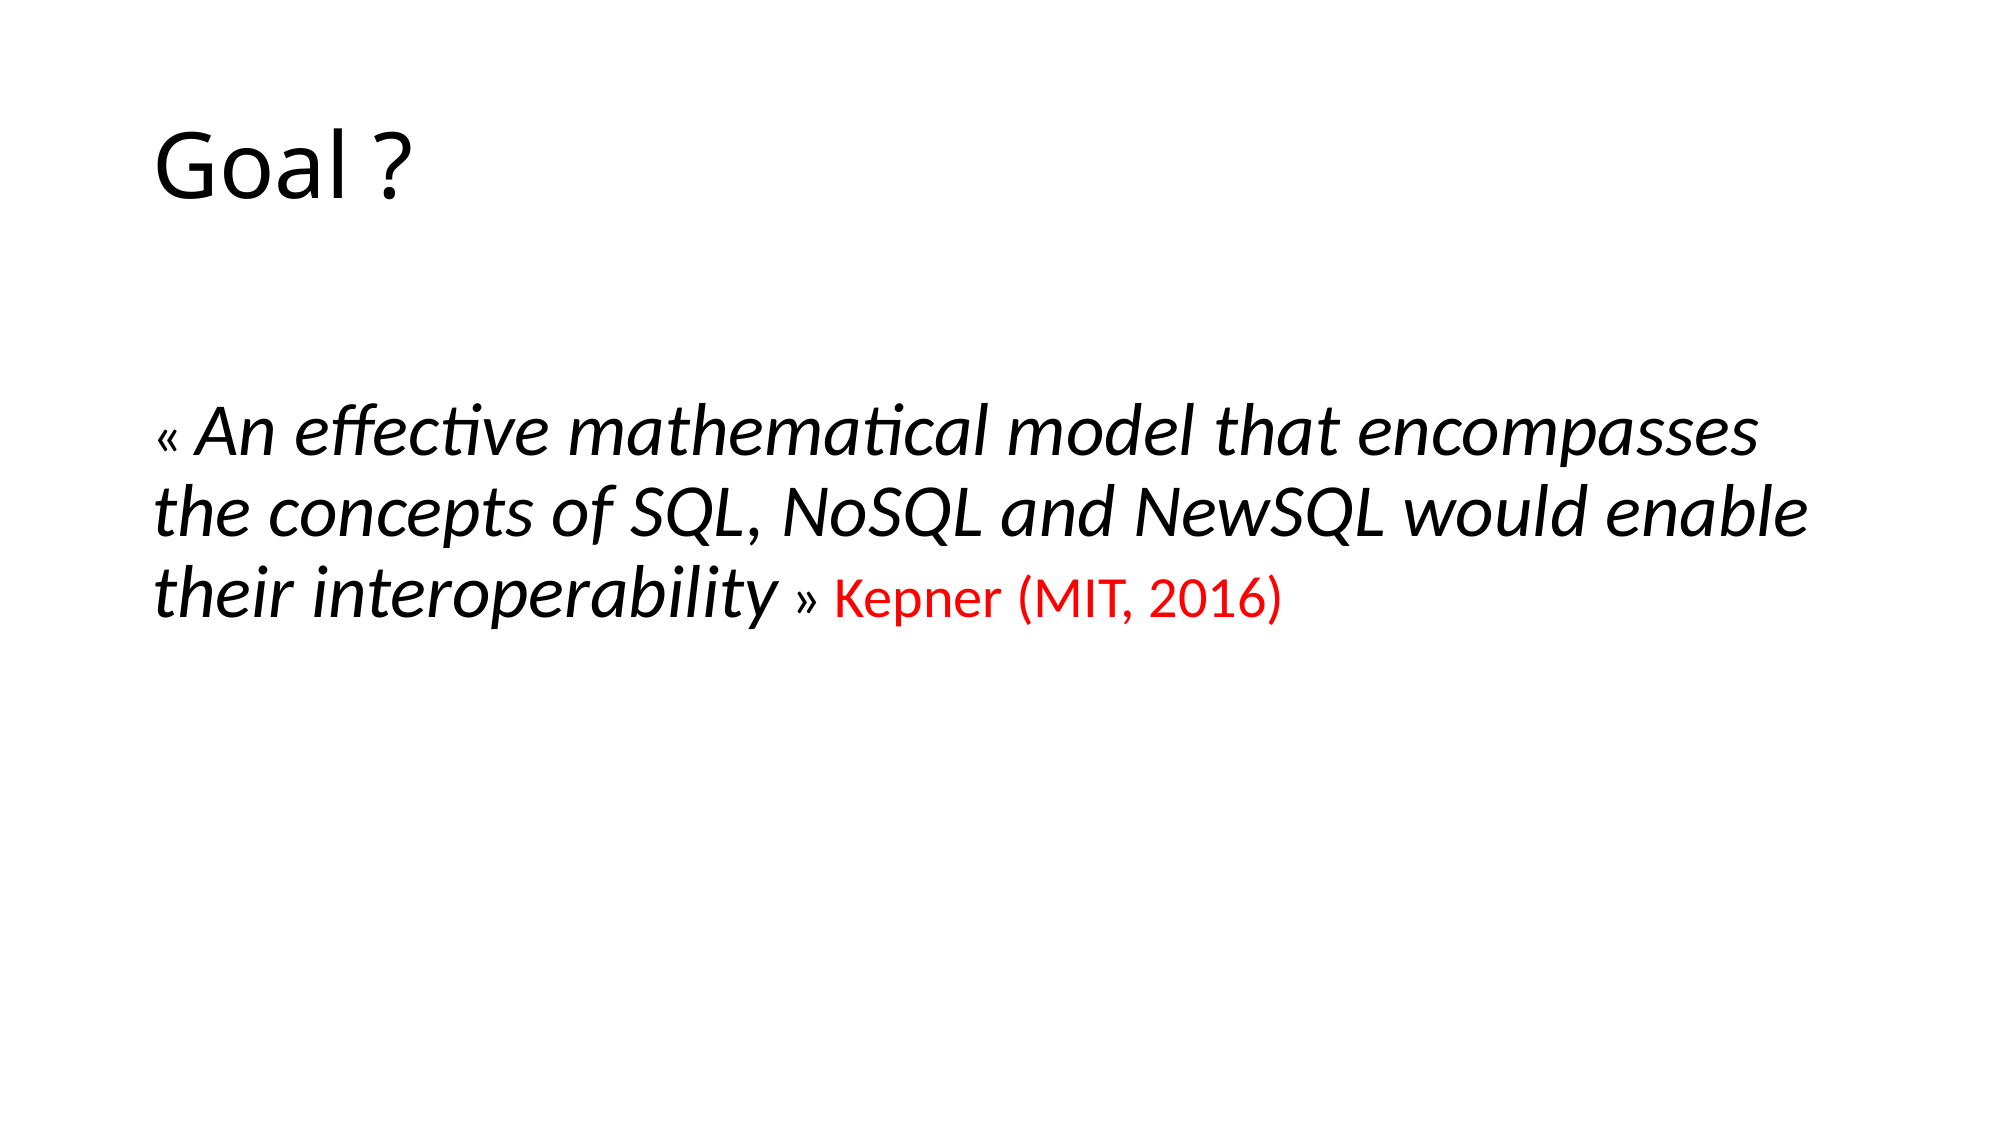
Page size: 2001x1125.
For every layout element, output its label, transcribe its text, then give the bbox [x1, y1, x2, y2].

title Goal ? [137, 59, 1863, 278]
list « An effective mathematical model that encompasses the concepts of SQL, NoSQL and NewSQL would enable their interoperability » Kepner (MIT, 2016) [137, 299, 1863, 1014]
